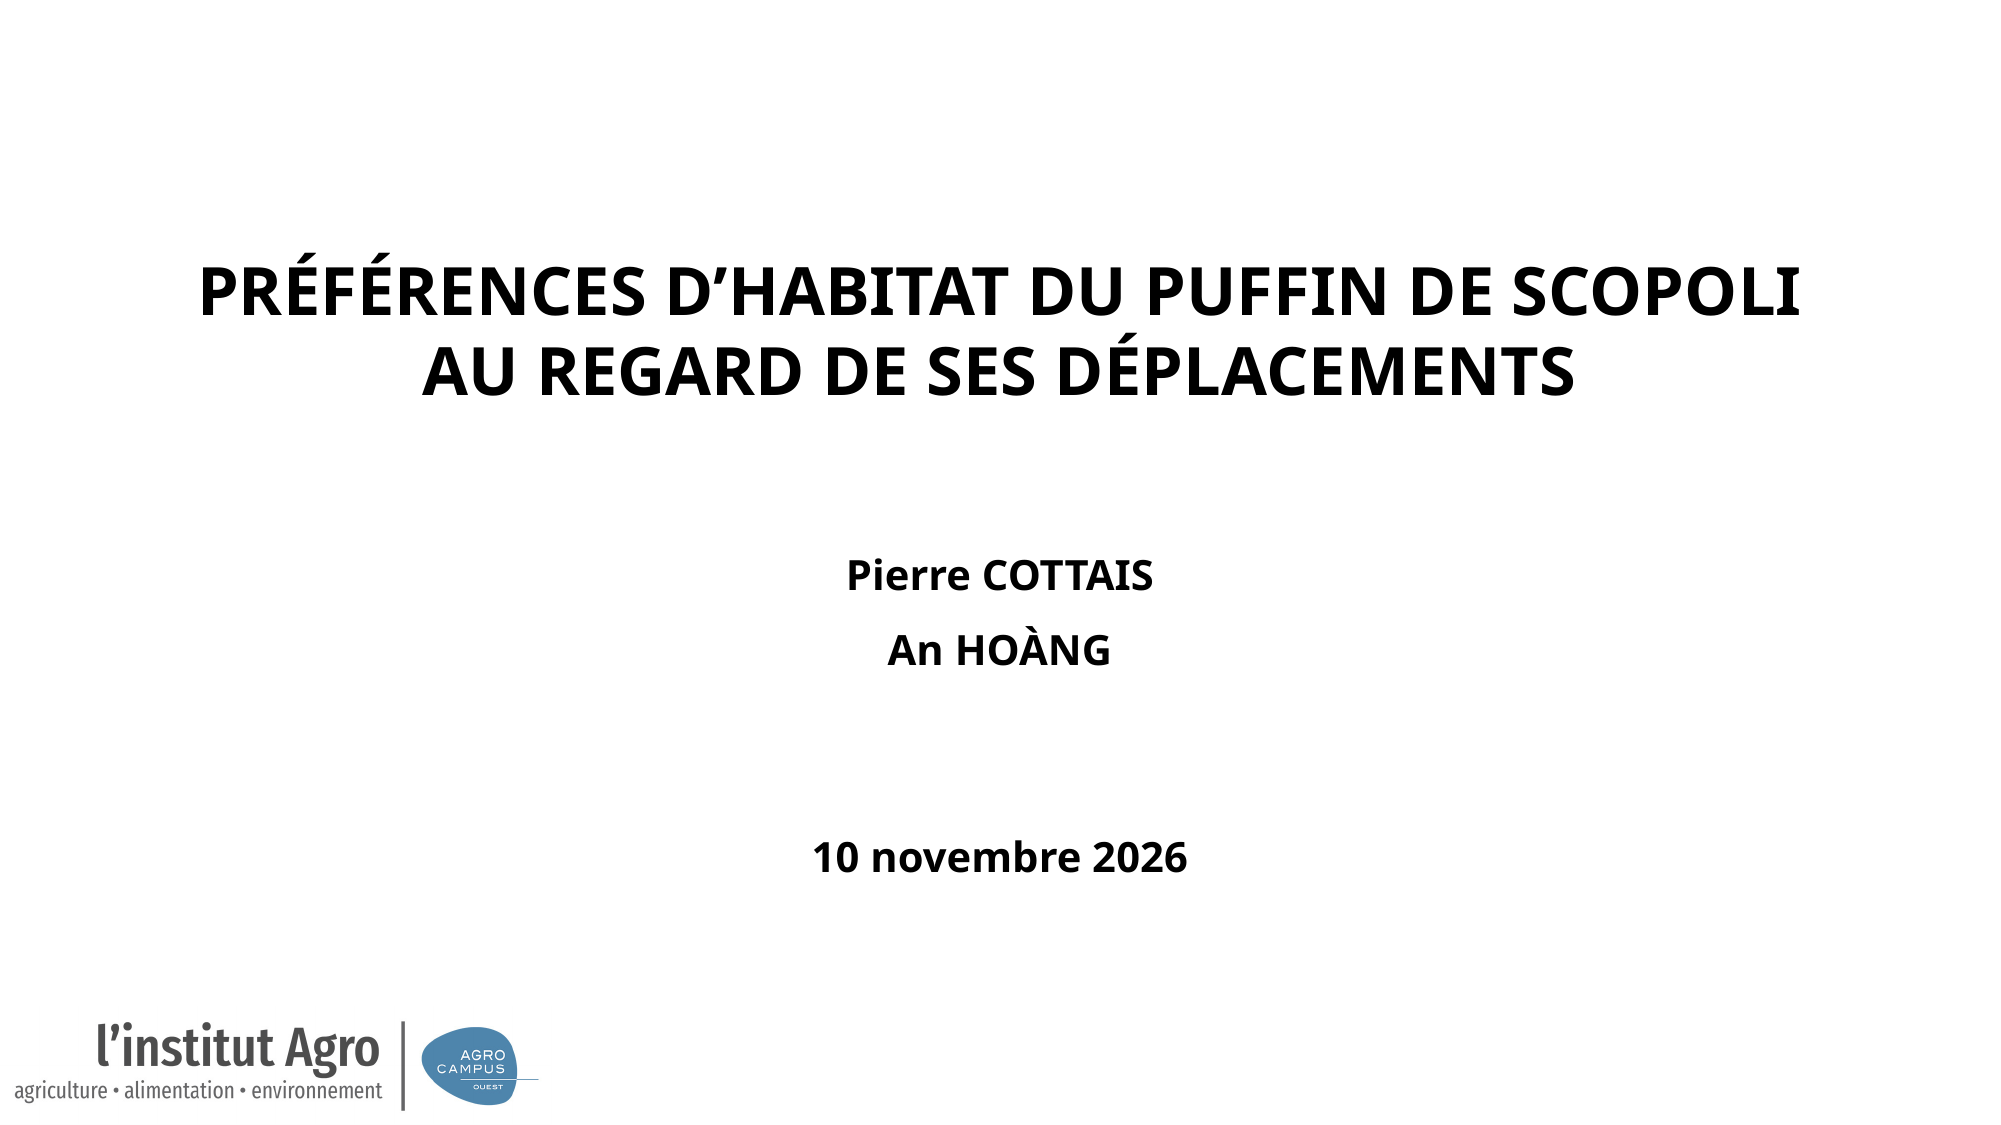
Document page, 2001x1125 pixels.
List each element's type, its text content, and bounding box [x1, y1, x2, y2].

text_box Pierre Cottais An Hoàng 17 janvier 2022 [796, 516, 1204, 896]
picture [0, 1006, 552, 1125]
text_box Préférences d’habitat du Puffin de Scopoli au regard de ses déplacements [182, 241, 1818, 417]
